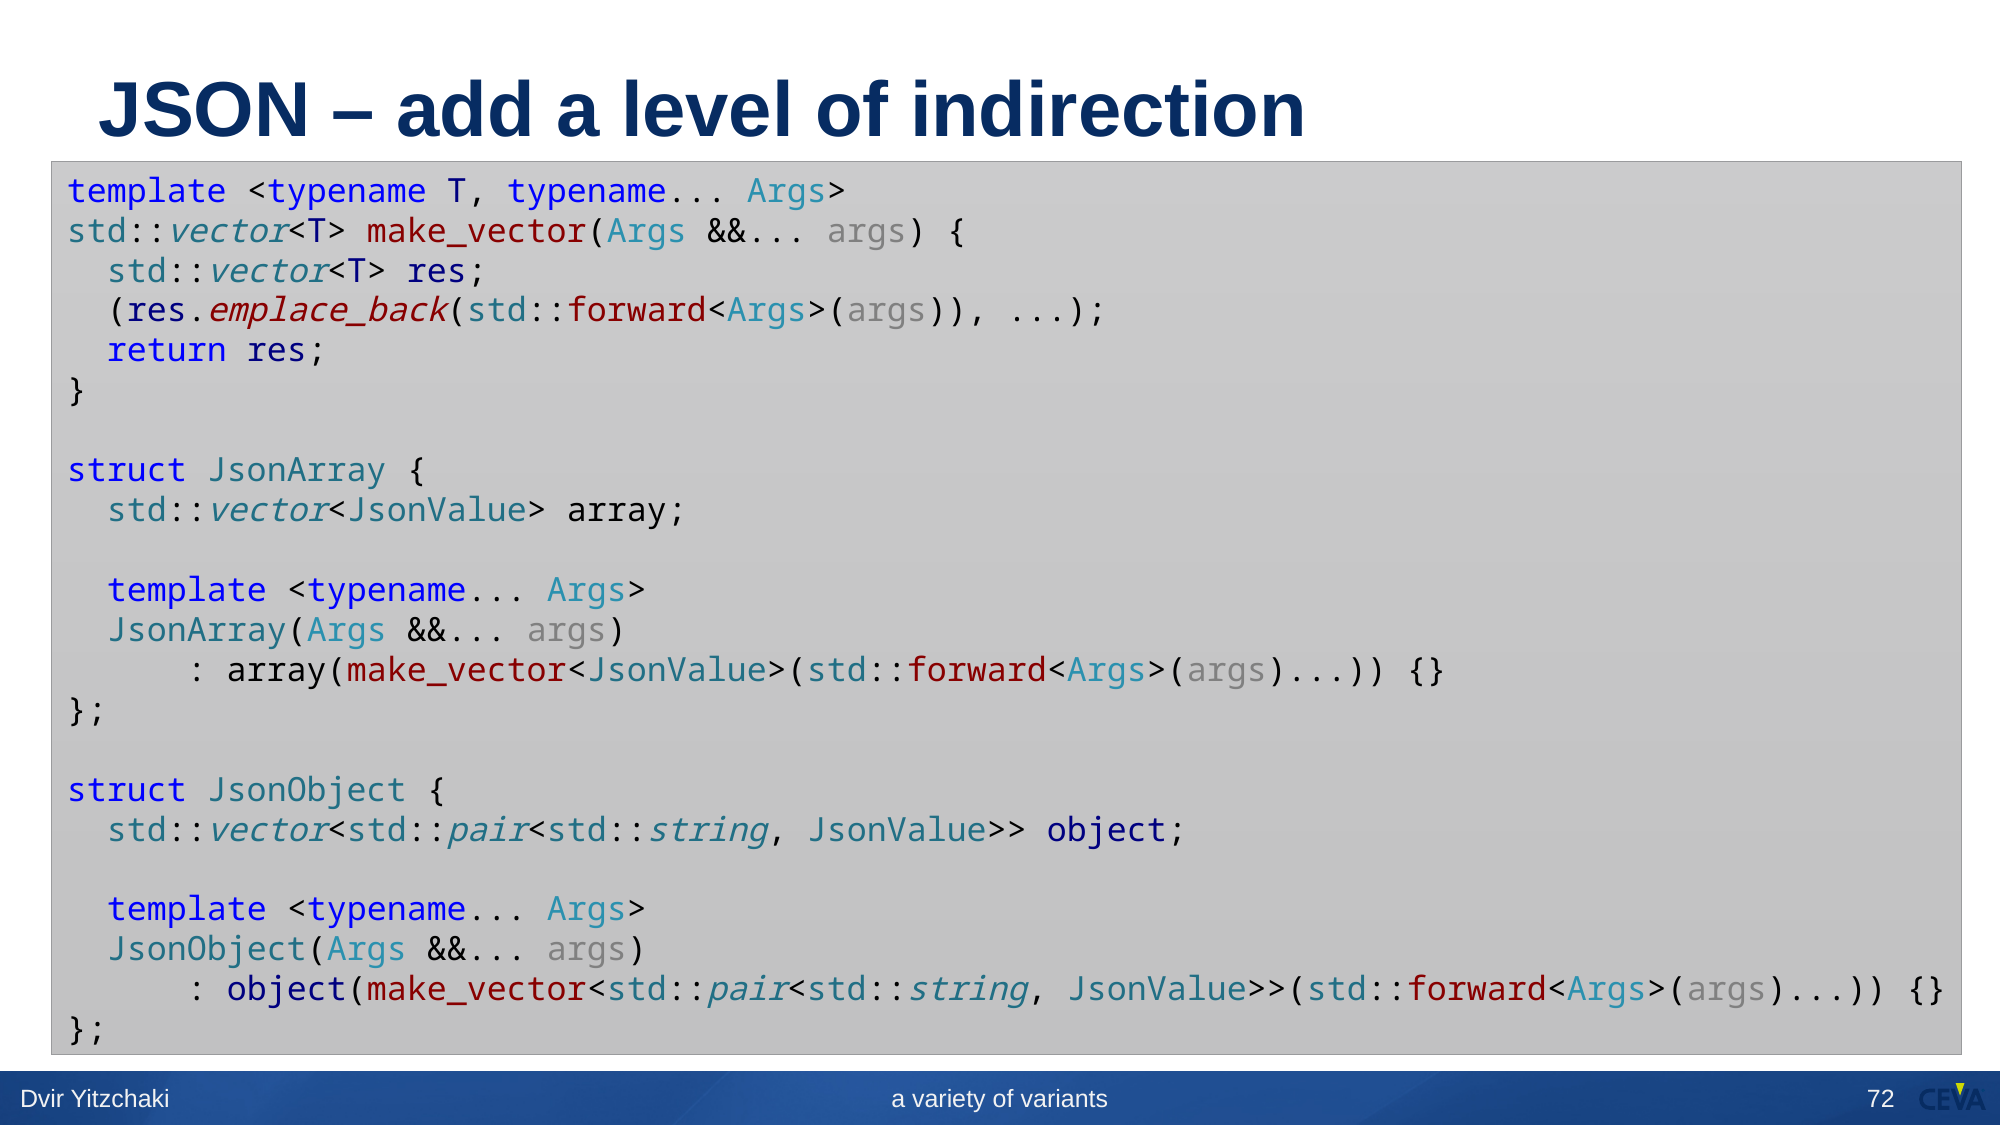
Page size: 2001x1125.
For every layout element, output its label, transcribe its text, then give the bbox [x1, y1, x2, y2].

picture [0, 1071, 2000, 1125]
title JSON – add a level of indirection [99, 66, 1627, 157]
text_box template <typename T, typename... Args> std::vector<T> make_vector(Args &&... args) { std::vector<T> res; (res.emplace_back(std::forward<Args>(args)), ...); return res; } struct JsonArray { std::vector<JsonValue> array; template <typename... Args> JsonArray(Args &&... args) : array(make_vector<JsonValue>(std::forward<Args>(args)...)) {} }; struct JsonObject { std::vector<std::pair<std::string, JsonValue>> object; template <typename... Args> JsonObject(Args &&... args) : object(make_vector<std::pair<std::string, JsonValue>>(std::forward<Args>(args)...)) {} }; [51, 161, 1962, 1055]
